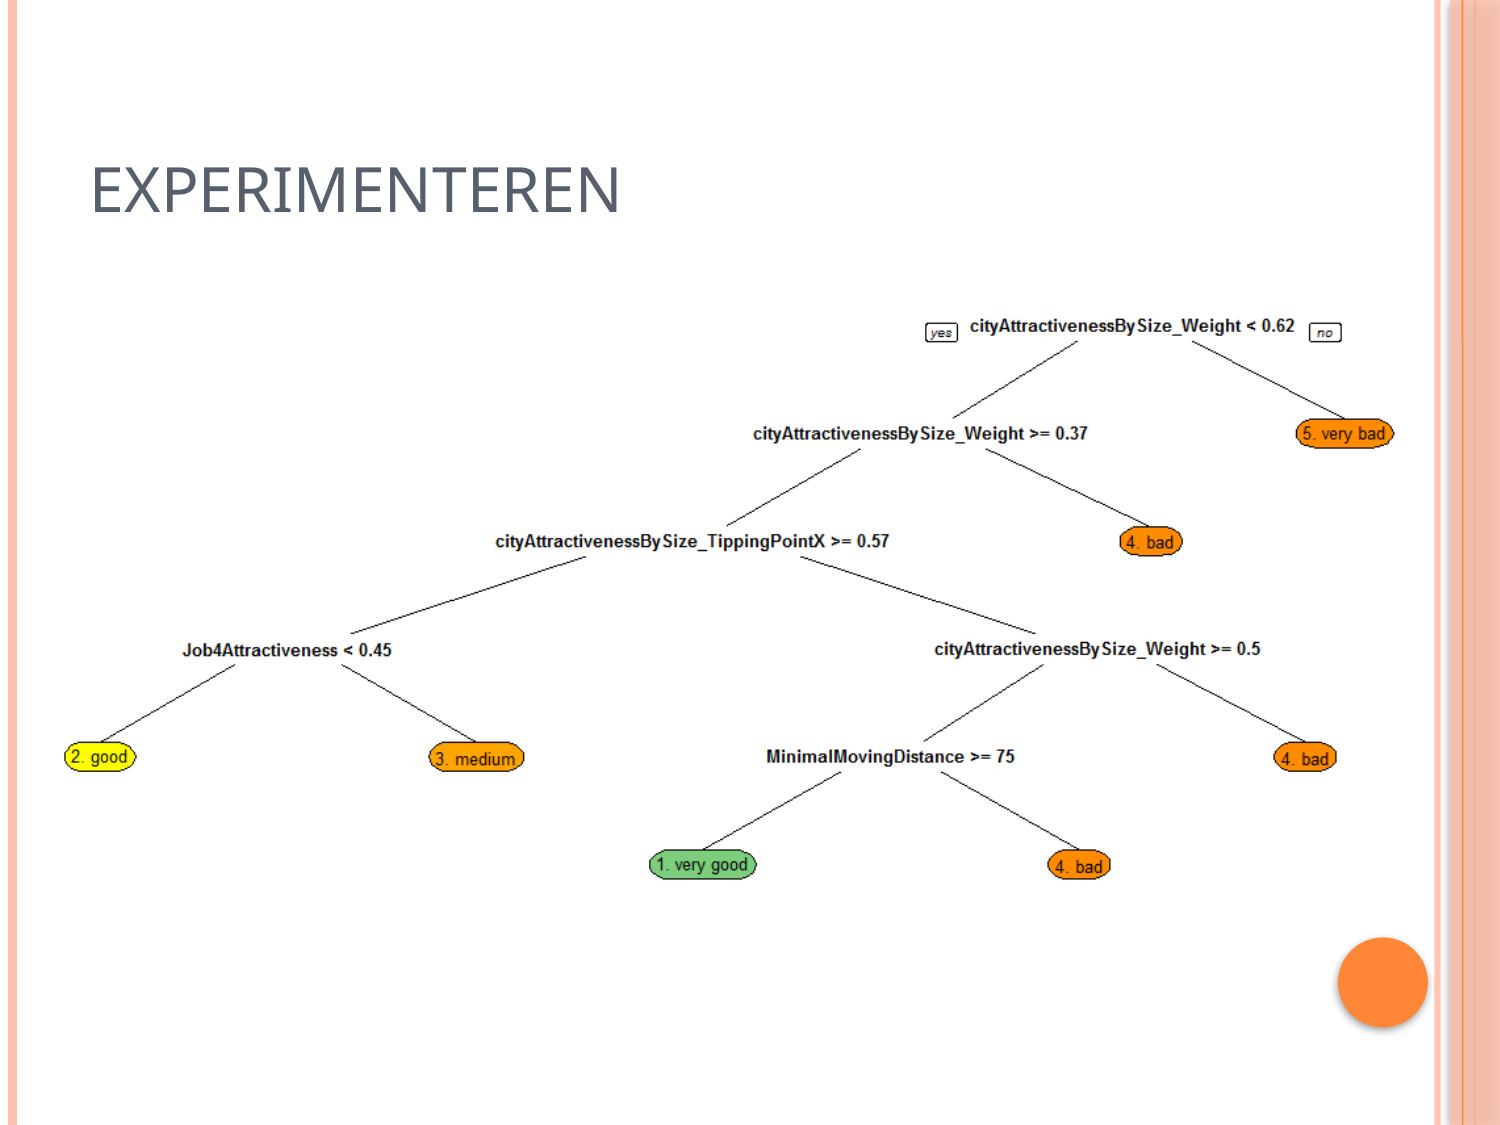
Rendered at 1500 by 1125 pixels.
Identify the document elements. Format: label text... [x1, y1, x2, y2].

picture [55, 307, 1401, 888]
title Experimenteren [75, 45, 1300, 233]
